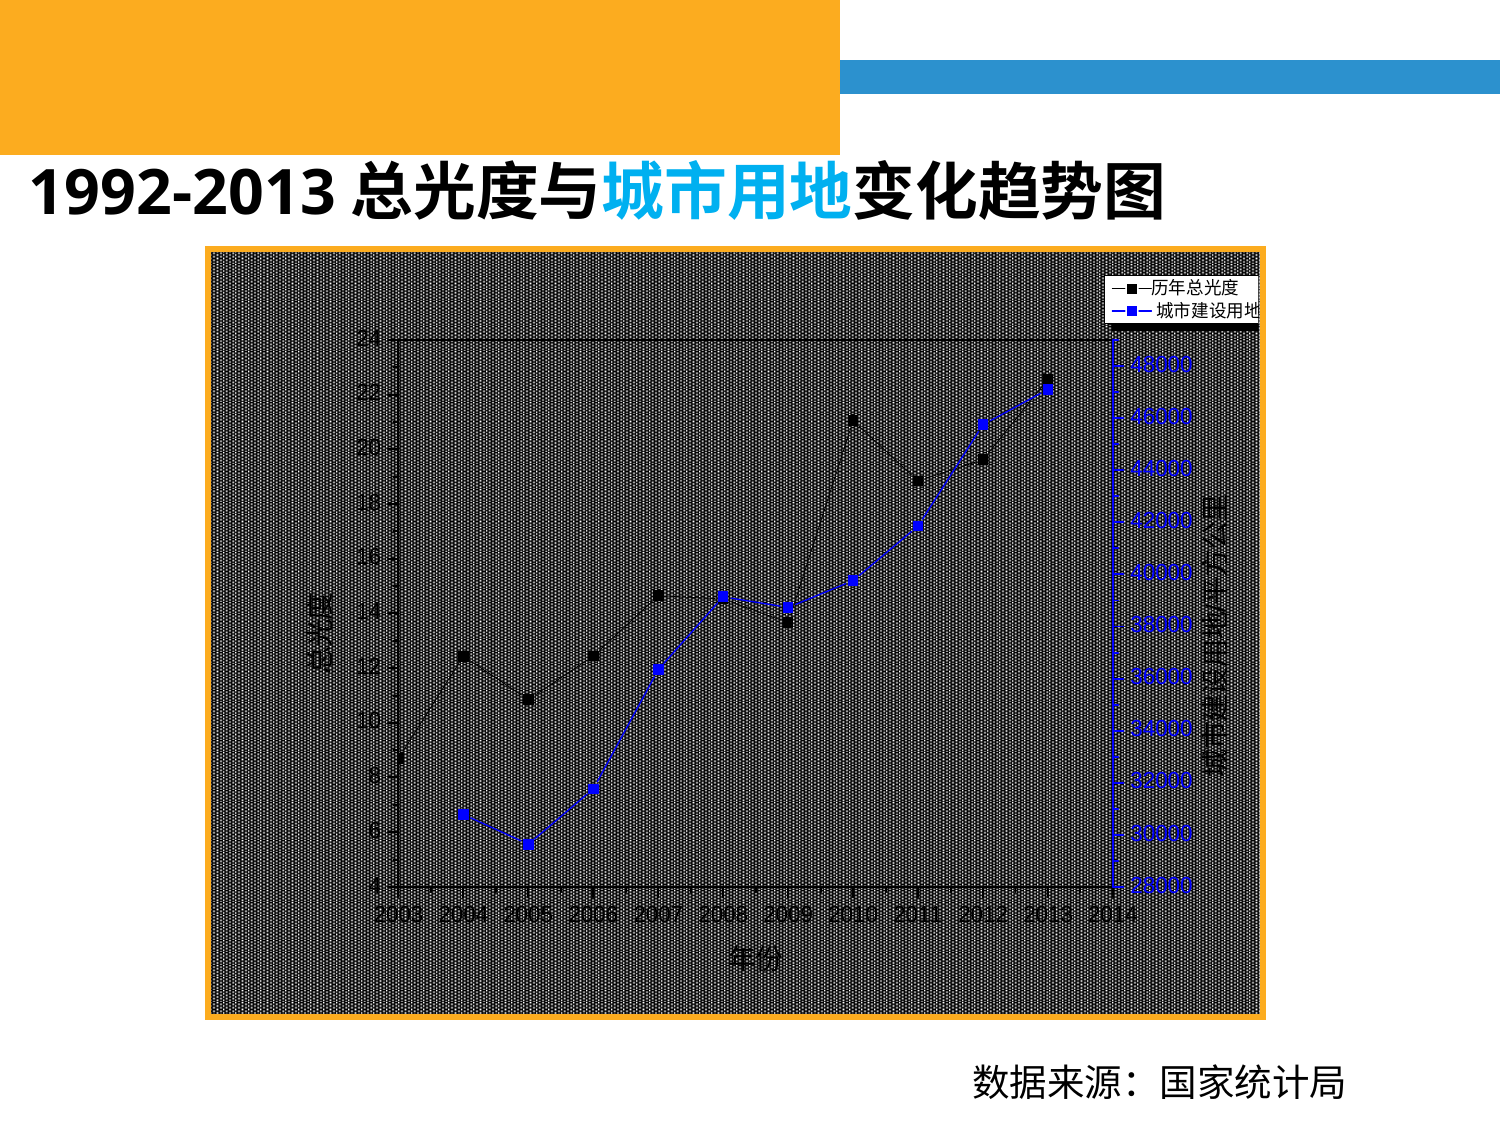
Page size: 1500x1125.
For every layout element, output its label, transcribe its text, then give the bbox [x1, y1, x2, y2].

text_box 数据来源：国家统计局 [957, 1051, 1460, 1112]
picture [0, 0, 1500, 1125]
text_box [210, 251, 1260, 1015]
title 1992-2013总光度与城市用地变化趋势图 [13, 153, 1217, 252]
